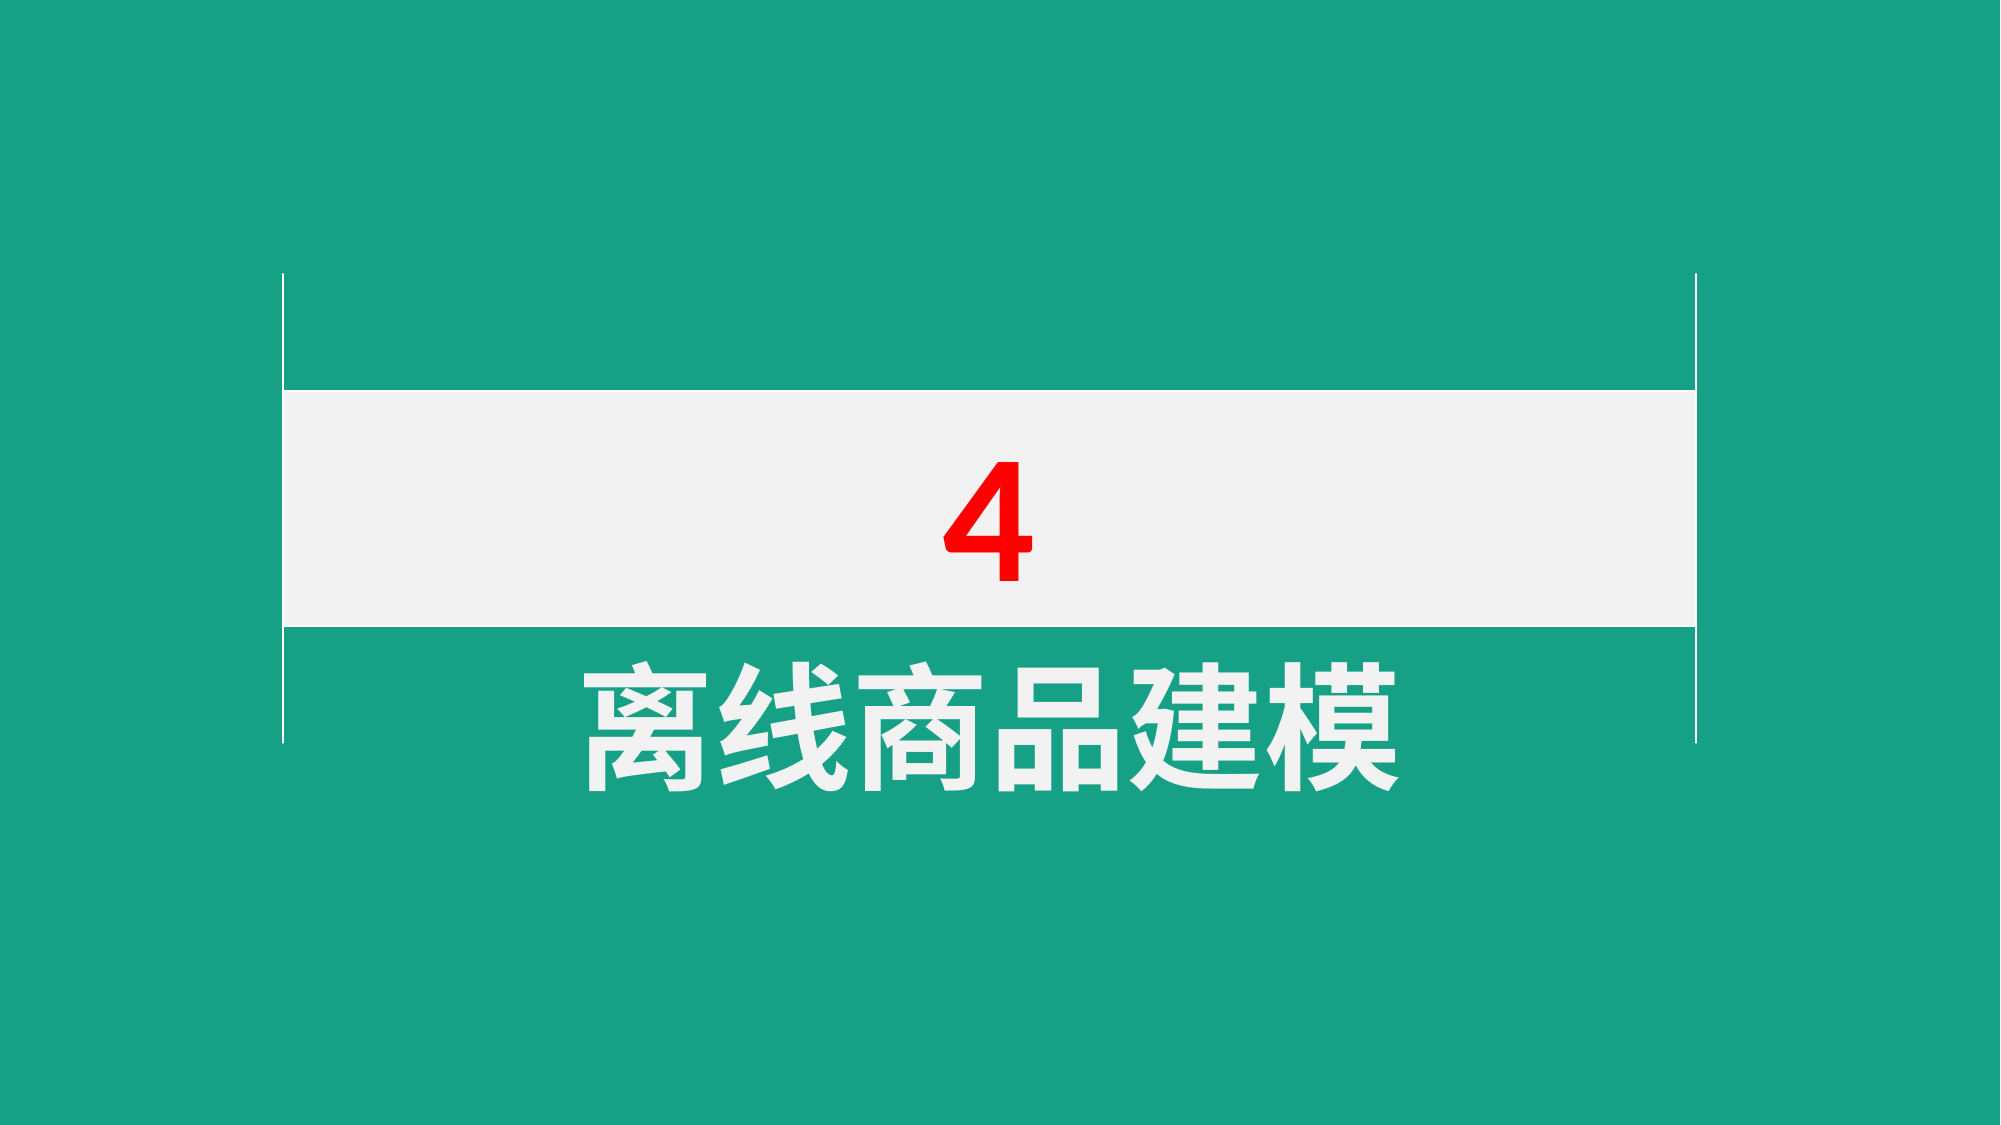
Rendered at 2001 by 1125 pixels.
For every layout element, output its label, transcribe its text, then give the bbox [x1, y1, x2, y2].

text_box 4 [283, 273, 1696, 744]
text_box 离线商品建模 [395, 634, 1584, 815]
